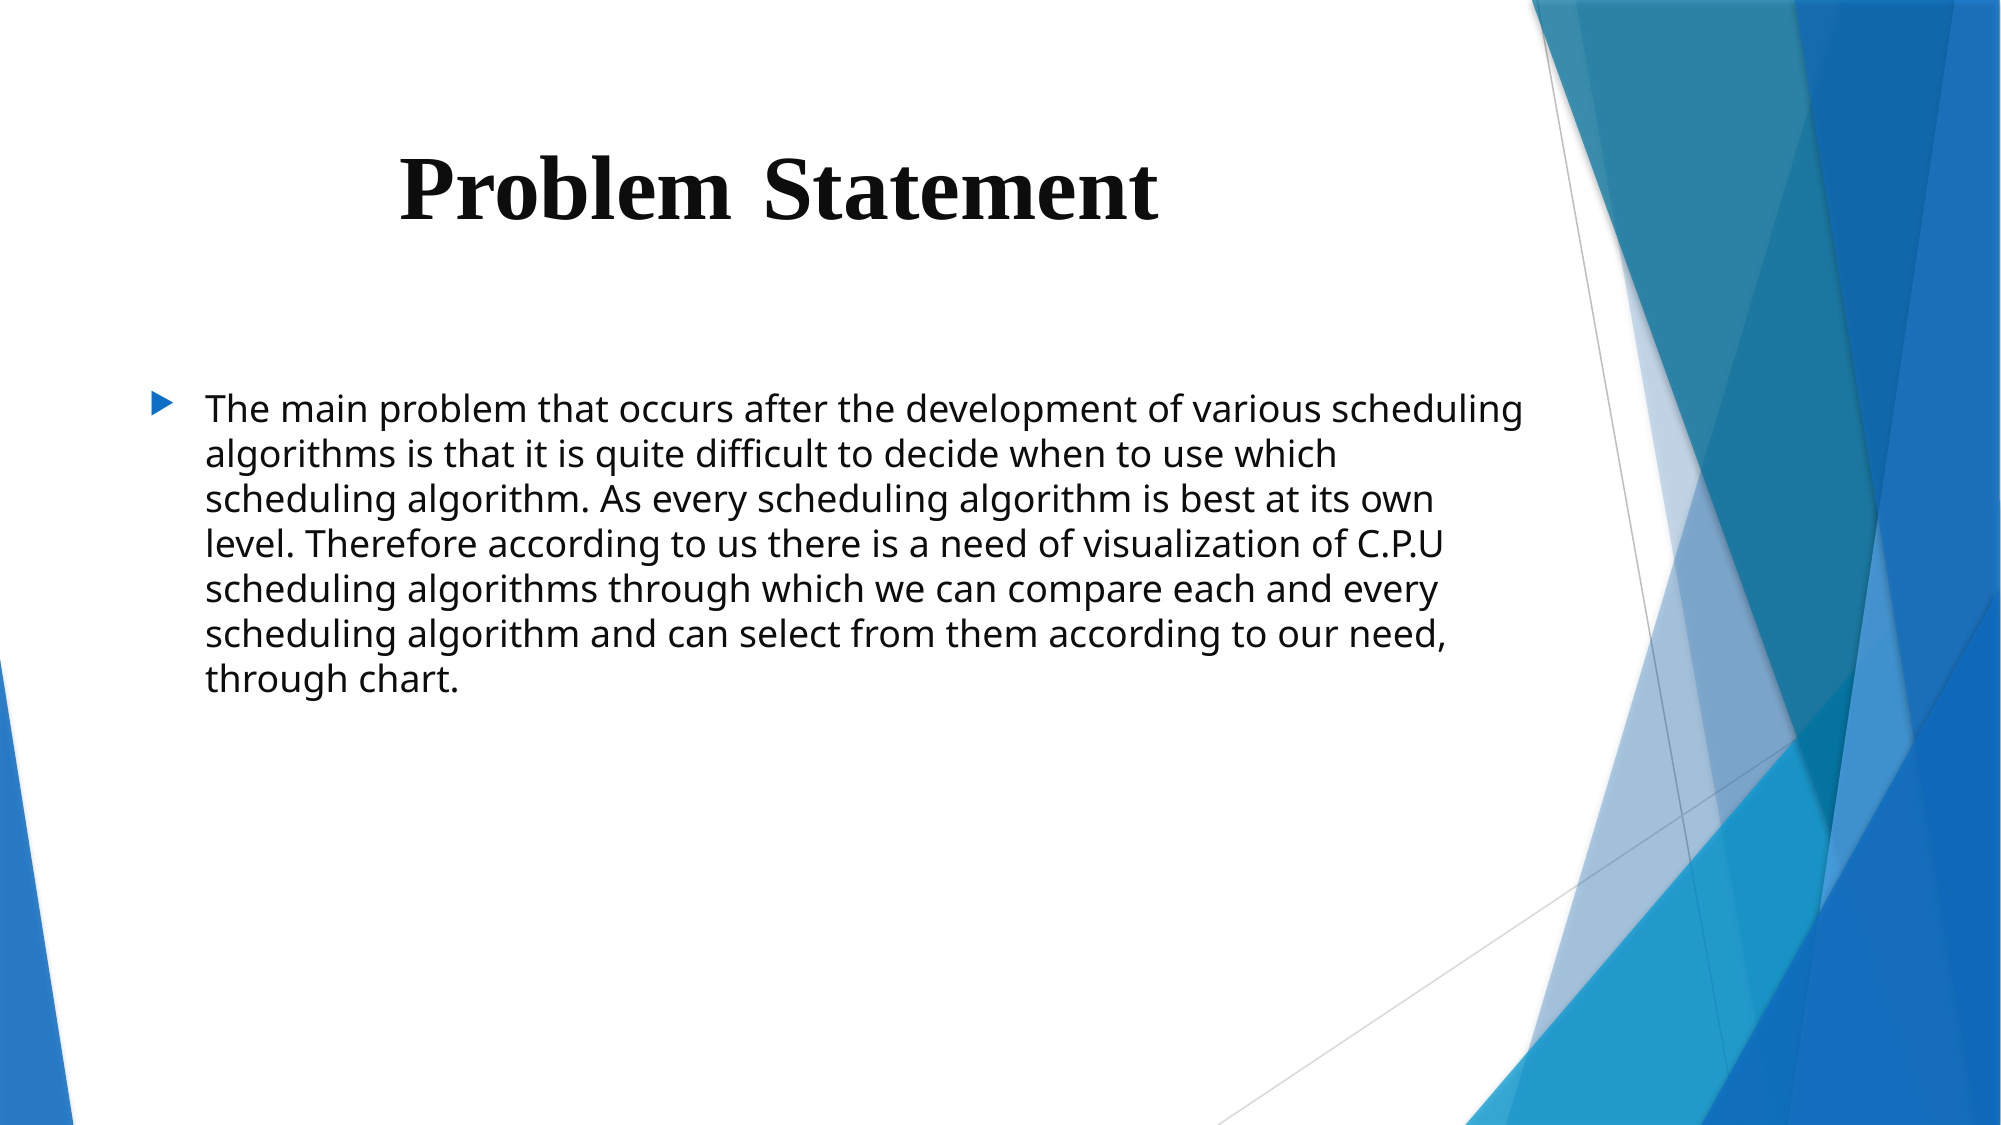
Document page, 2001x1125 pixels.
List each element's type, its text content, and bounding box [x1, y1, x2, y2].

title Problem Statement [111, 99, 1522, 317]
list The main problem that occurs after the development of various scheduling algorithms is that it is quite difficult to decide when to use which scheduling algorithm. As every scheduling algorithm is best at its own level. Therefore according to us there is a need of visualization of C.P.U scheduling algorithms through which we can compare each and every scheduling algorithm and can select from them according to our need, through chart. [133, 377, 1545, 1014]
